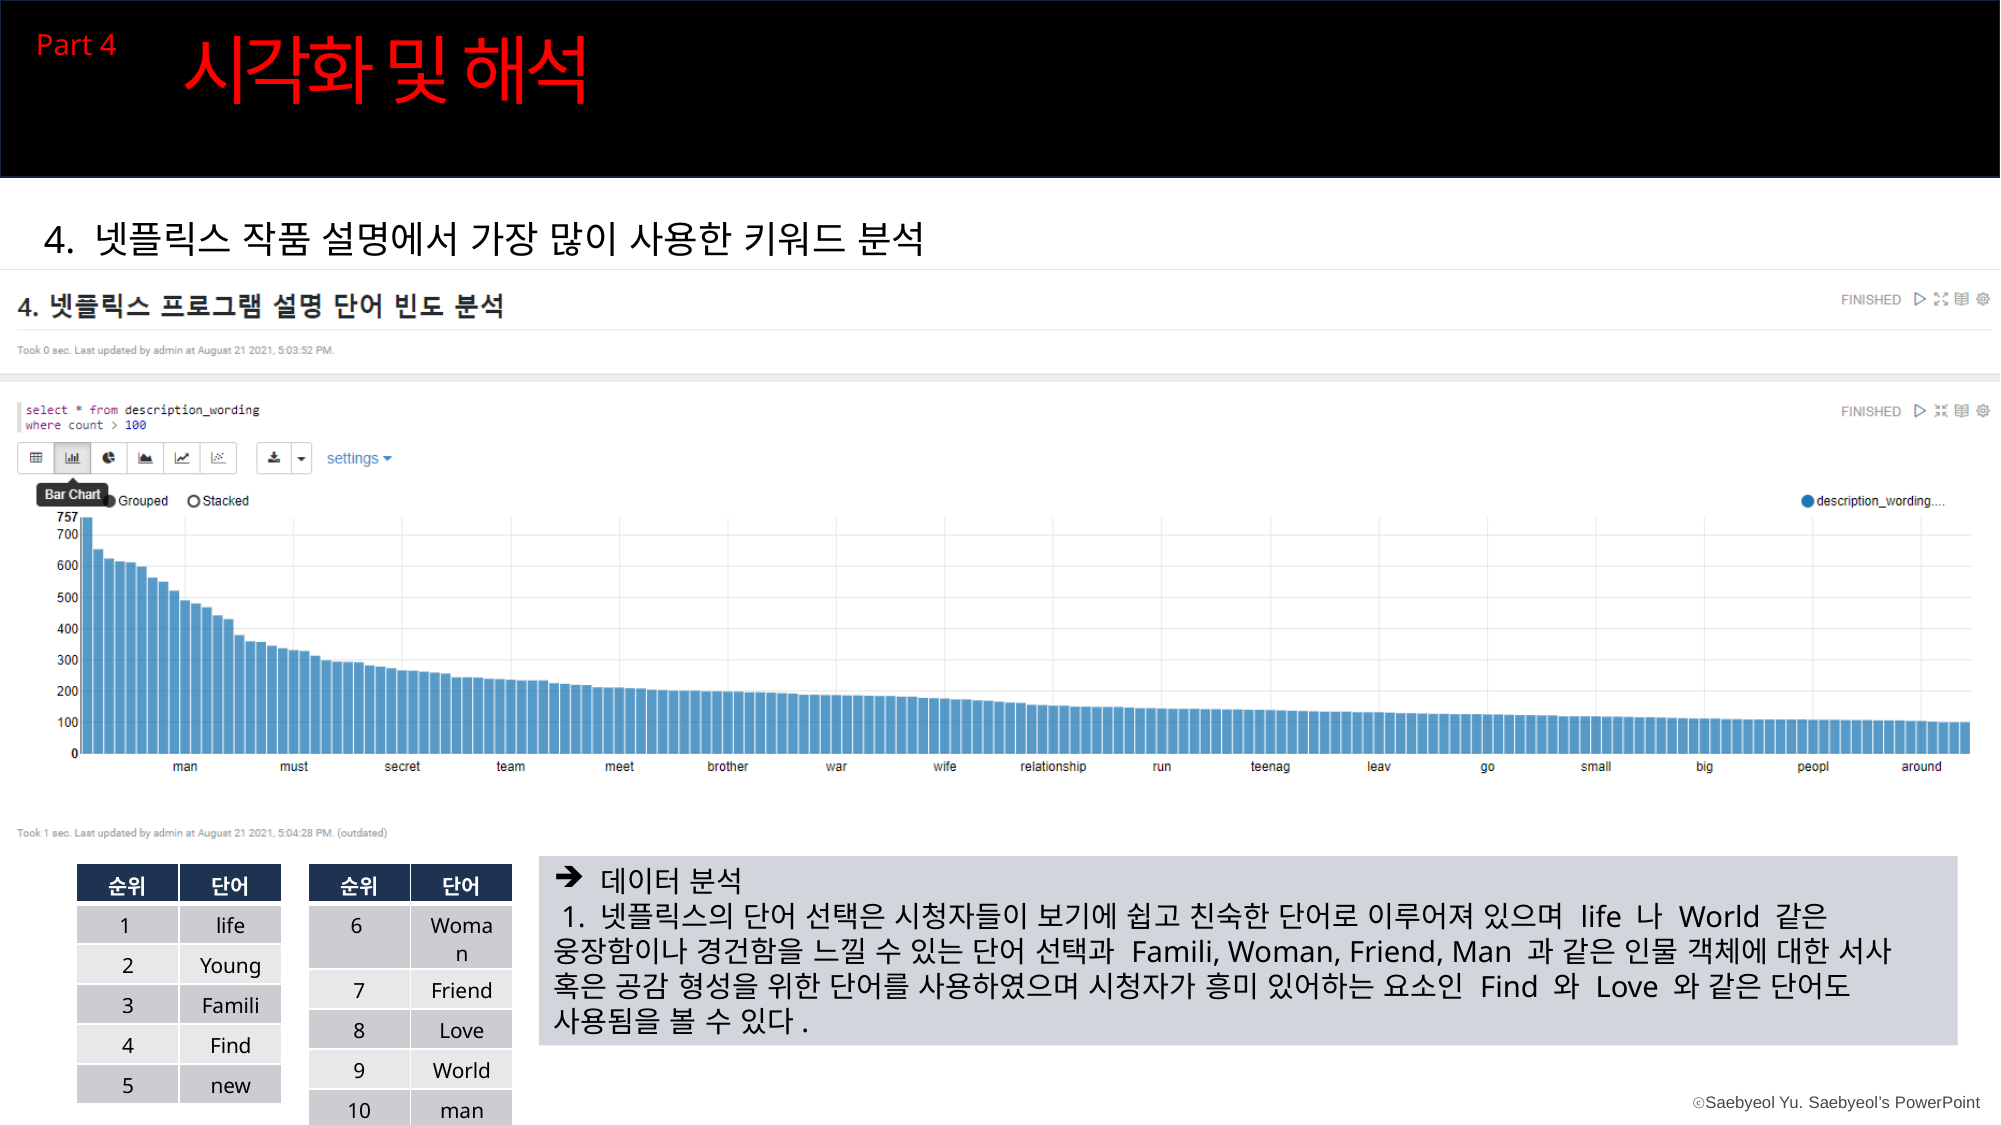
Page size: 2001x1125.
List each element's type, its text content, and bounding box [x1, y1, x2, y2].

table_cell Find [180, 1025, 281, 1063]
table_cell Friend [411, 970, 512, 1008]
table_cell 2 [77, 945, 178, 983]
text_box 시각화 및 해석 [166, 16, 609, 122]
table_cell 4 [77, 1025, 178, 1063]
table_cell new [180, 1065, 281, 1103]
table_cell Famili [180, 985, 281, 1023]
table_cell 5 [77, 1065, 178, 1103]
table_header 단어 [411, 864, 512, 901]
table_cell World [411, 1050, 512, 1088]
table_cell life [180, 906, 281, 943]
text_box Part 4 [21, 19, 132, 69]
table_cell Young [180, 945, 281, 983]
table_header 순위 [309, 864, 410, 901]
text_box [0, 0, 2000, 178]
table_cell 7 [309, 970, 410, 1008]
table_cell man [411, 1090, 512, 1125]
table_cell 10 [309, 1090, 410, 1125]
table_cell 1 [77, 906, 178, 943]
table_cell Love [411, 1010, 512, 1048]
text_box 4. 넷플릭스 작품 설명에서 가장 많이 사용한 키워드 분석 [29, 208, 942, 269]
table_cell 6 [309, 906, 410, 968]
table_header 단어 [180, 864, 281, 901]
table_cell Woman [411, 906, 512, 968]
text_box 데이터 분석 1. 넷플릭스의 단어 선택은 시청자들이 보기에 쉽고 친숙한 단어로 이루어져 있으며 life 나 World 같은 웅장함이나 경건함을 느낄 수 있는 단어 선택과 Famili, Woman, Friend, Man 과 같은 인물 객체에 대한 서사 혹은 공감 형성을 위한 단어를 사용하였으며 시청자가 흥미 있어하는 요소인 Find 와 Love 와 같은 단어도 사용됨을 볼 수 있다. [538, 856, 1958, 1046]
table_cell 8 [309, 1010, 410, 1048]
table_cell 3 [77, 985, 178, 1023]
table_cell 9 [309, 1050, 410, 1088]
table_header 순위 [77, 864, 178, 901]
picture [0, 269, 2000, 856]
